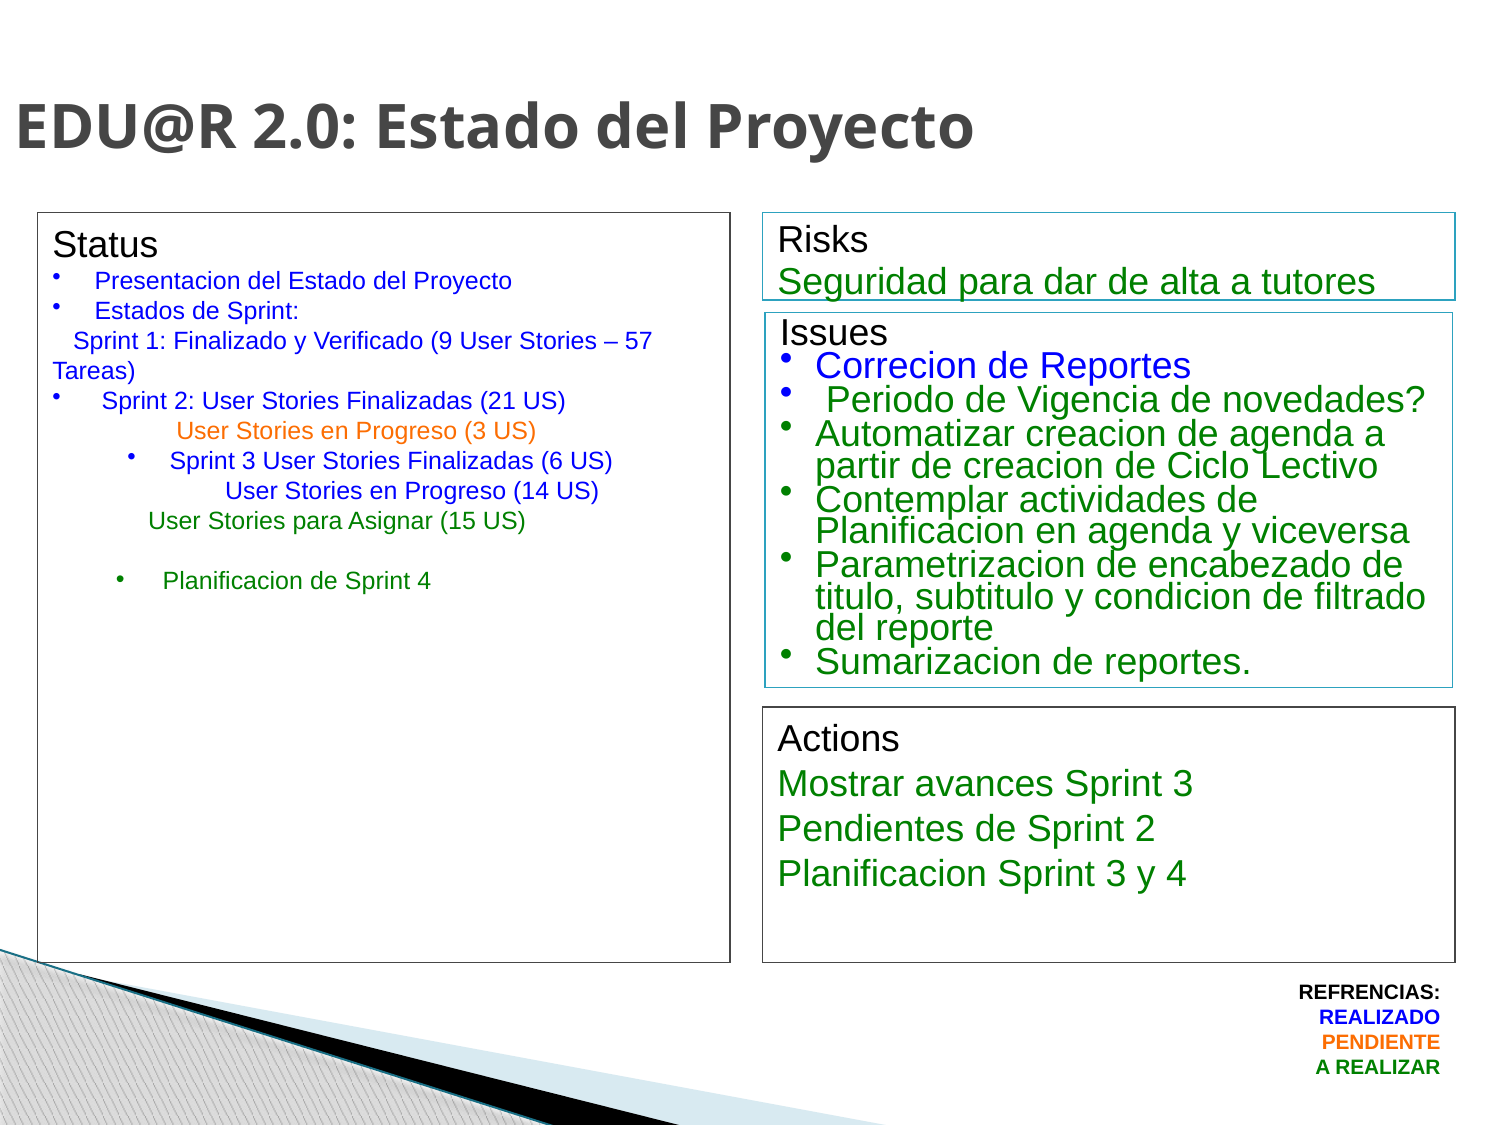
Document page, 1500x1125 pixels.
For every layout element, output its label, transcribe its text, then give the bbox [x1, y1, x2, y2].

text_box Actions Mostrar avances Sprint 3 Pendientes de Sprint 2 Planificacion Sprint 3 y 4 [762, 706, 1456, 963]
text_box Status Presentacion del Estado del Proyecto Estados de Sprint: Sprint 1: Finalizado y Verificado (9 User Stories – 57 Tareas) Sprint 2: User Stories Finalizadas (21 US) User Stories en Progreso (3 US) Sprint 3 User Stories Finalizadas (6 US) User Stories en Progreso (14 US) User Stories para Asignar (15 US) Planificacion de Sprint 4 [37, 212, 731, 963]
title EDU@R 2.0: Estado del Proyecto [0, 75, 1300, 175]
text_box Risks Seguridad para dar de alta a tutores [762, 212, 1456, 300]
text_box Issues Correcion de Reportes Periodo de Vigencia de novedades? Automatizar creacion de agenda a partir de creacion de Ciclo Lectivo Contemplar actividades de Planificacion en agenda y viceversa Parametrizacion de encabezado de titulo, subtitulo y condicion de filtrado del reporte Sumarizacion de reportes. [765, 312, 1453, 688]
text_box REFRENCIAS: REALIZADO PENDIENTE A REALIZAR [746, 987, 1456, 1111]
